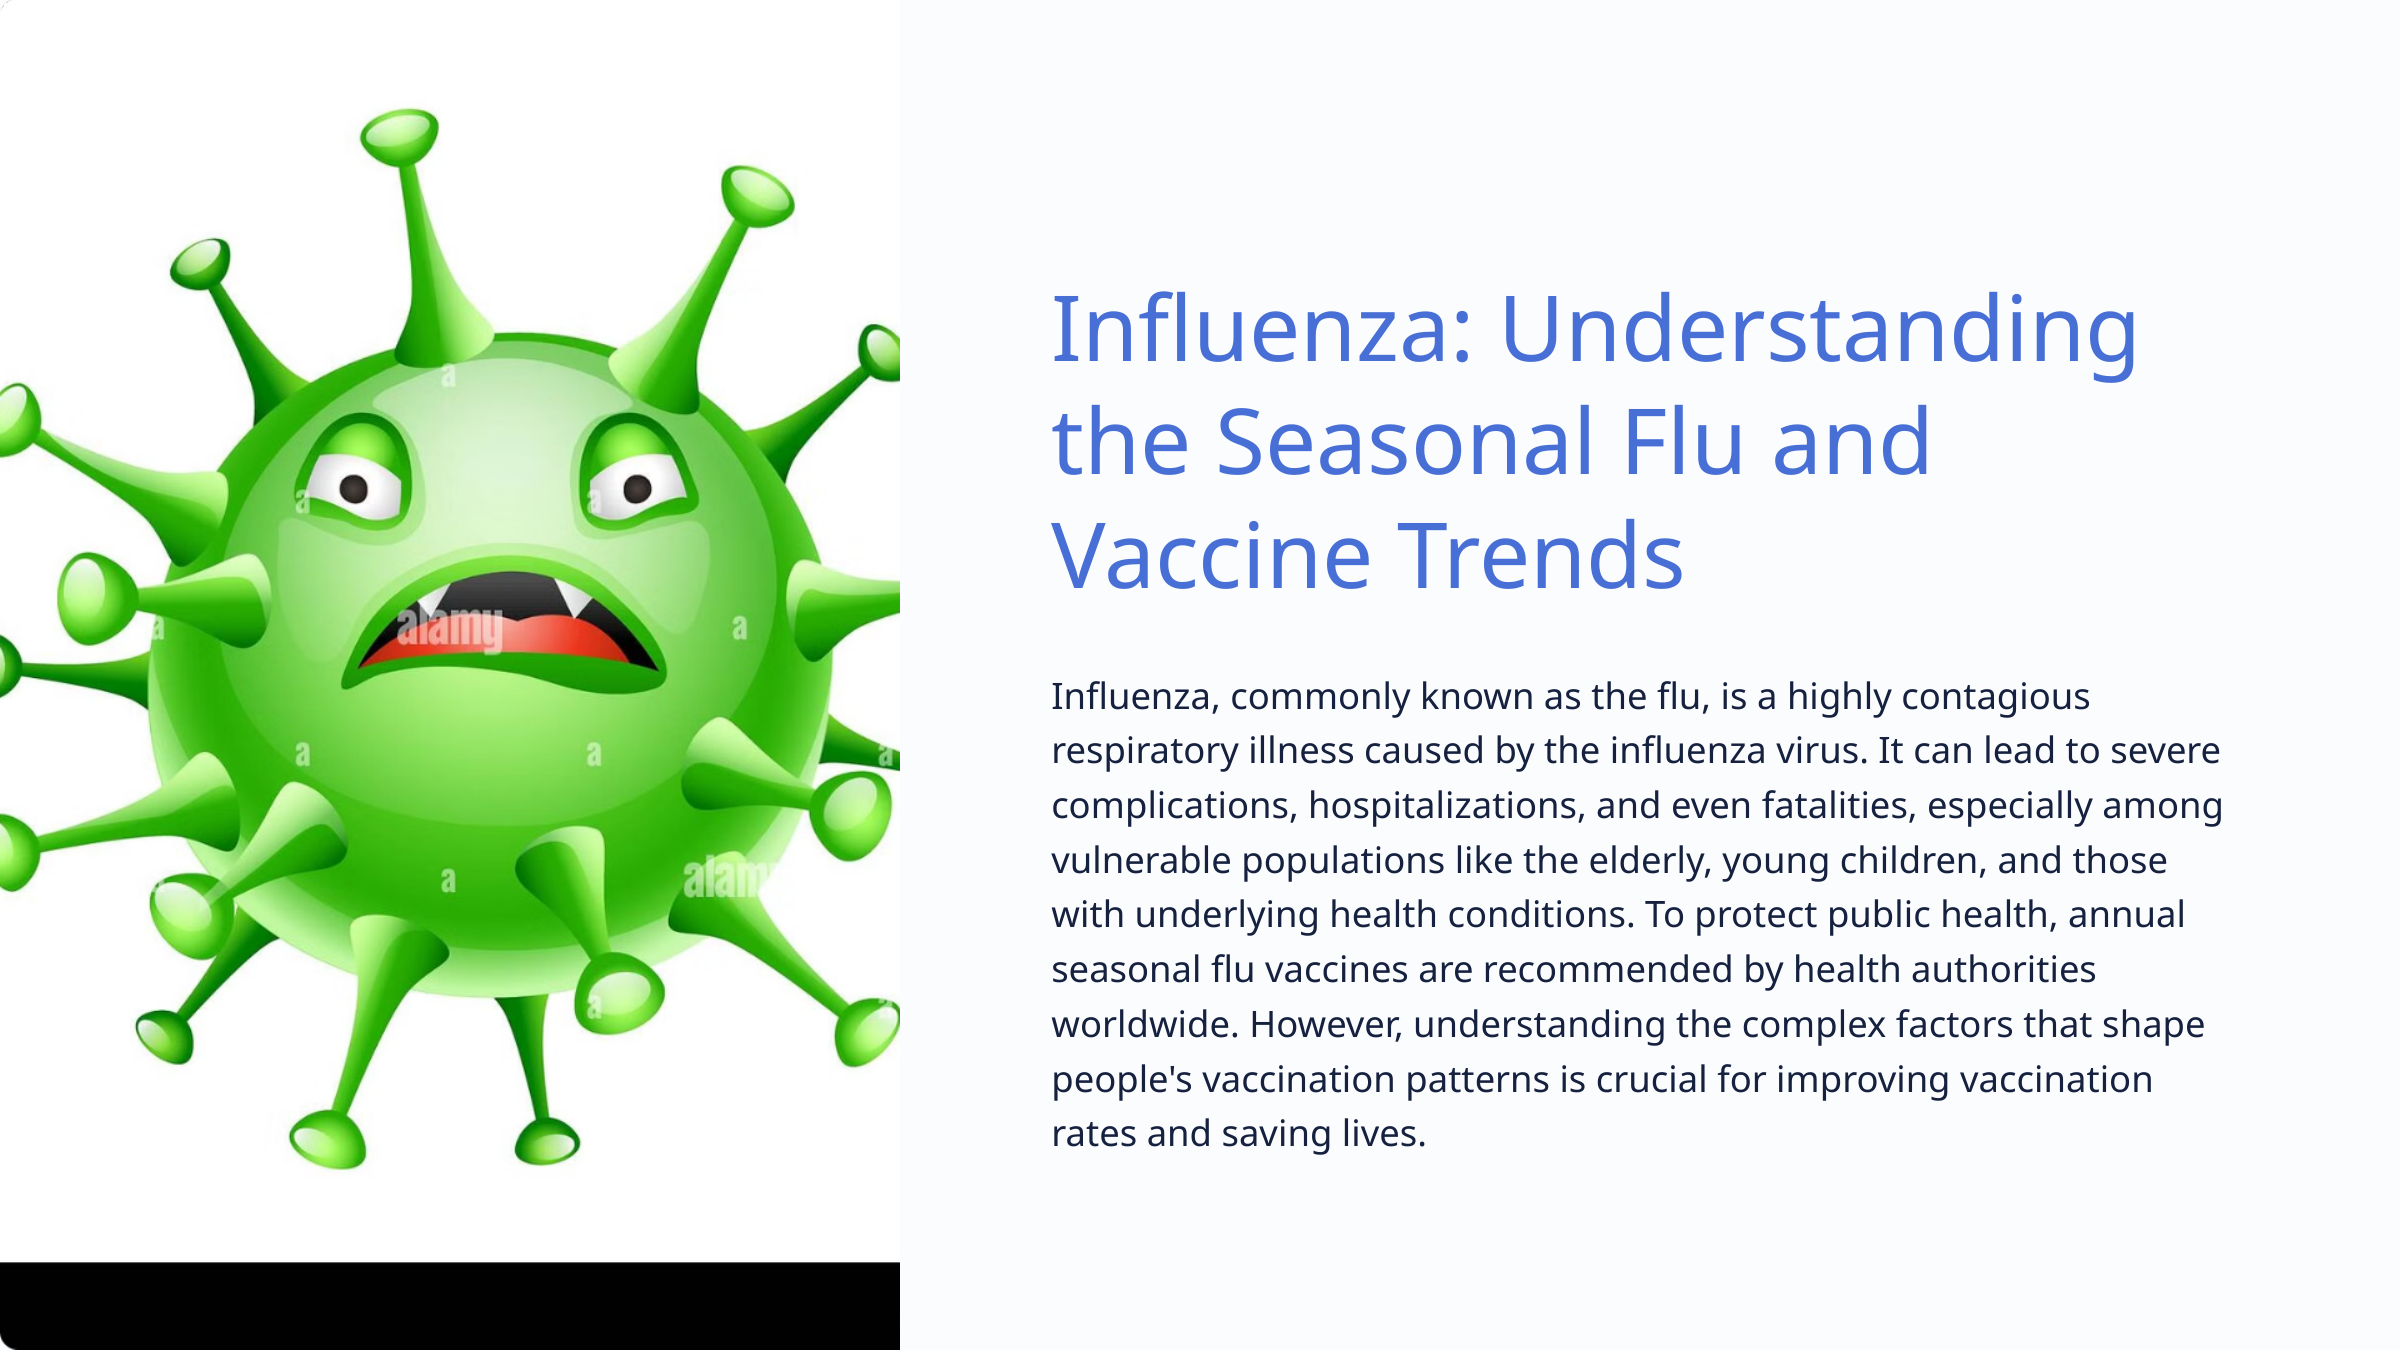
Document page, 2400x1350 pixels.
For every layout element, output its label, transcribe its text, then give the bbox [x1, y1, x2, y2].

text_box Influenza, commonly known as the flu, is a highly contagious respiratory illness caused by the influenza virus. It can lead to severe complications, hospitalizations, and even fatalities, especially among vulnerable populations like the elderly, young children, and those with underlying health conditions. To protect public health, annual seasonal flu vaccines are recommended by health authorities worldwide. However, understanding the complex factors that shape people's vaccination patterns is crucial for improving vaccination rates and saving lives. [1036, 654, 2264, 1092]
text_box Influenza: Understanding the Seasonal Flu and Vaccine Trends [1036, 258, 2264, 600]
picture [0, 0, 900, 1350]
text_box [900, 0, 2400, 1350]
